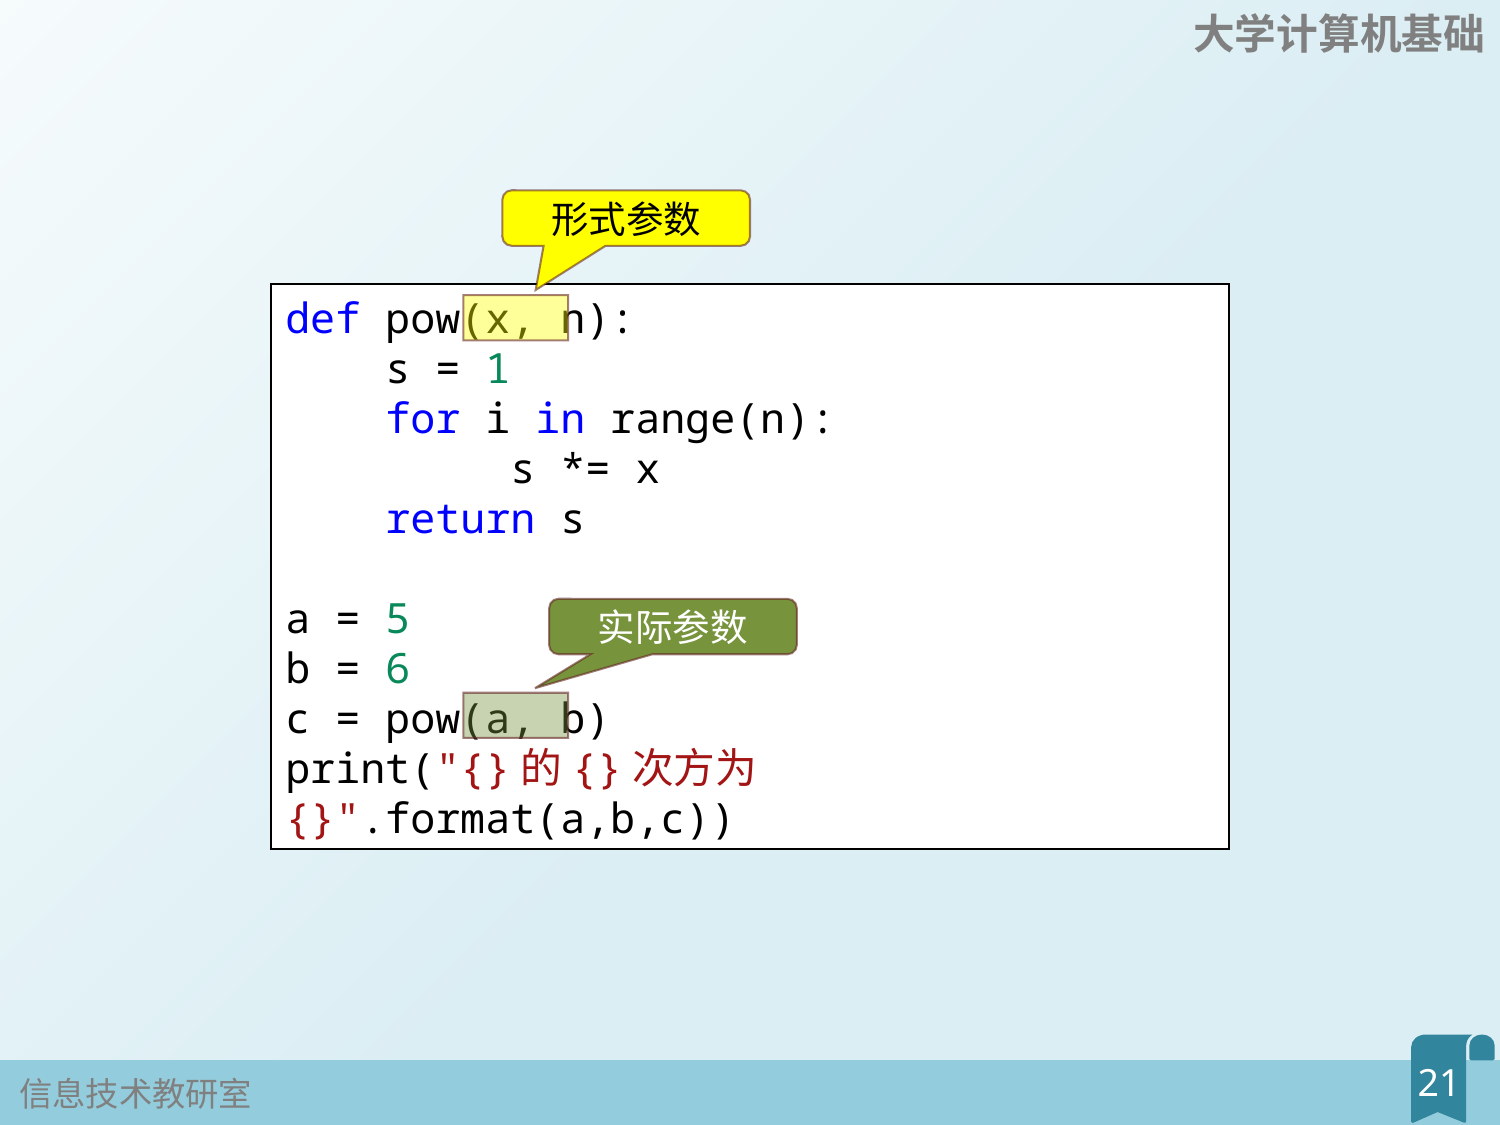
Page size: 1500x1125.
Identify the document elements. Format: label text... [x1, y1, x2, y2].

text_box def pow(x, n): s = 1 for i in range(n): s *= x return s a = 5 b = 6 c = pow(a, b) print("{}的{}次方为{}".format(a,b,c)) [270, 283, 1230, 850]
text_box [463, 190, 750, 341]
slide_number 21 [1386, 1051, 1493, 1112]
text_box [463, 598, 797, 738]
